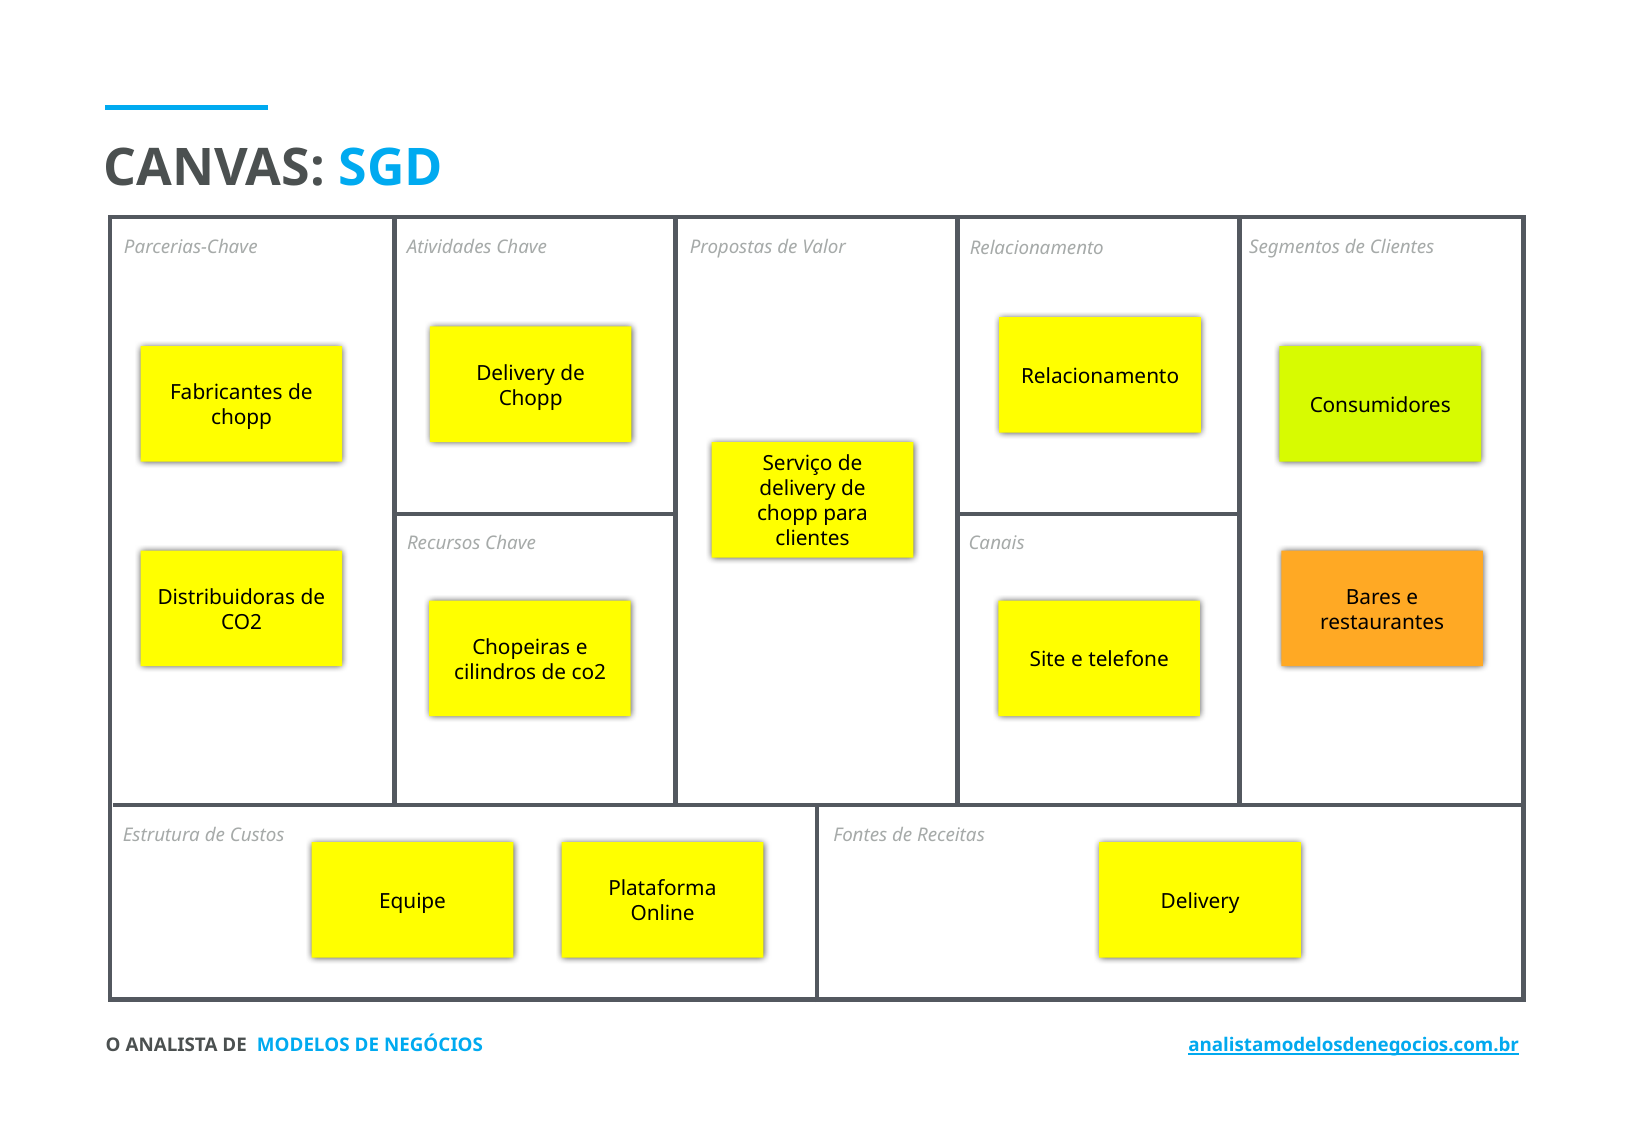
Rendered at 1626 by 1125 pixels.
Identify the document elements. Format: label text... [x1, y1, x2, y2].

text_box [109, 216, 1524, 1003]
list CANVAS: SGD [103, 133, 1518, 210]
